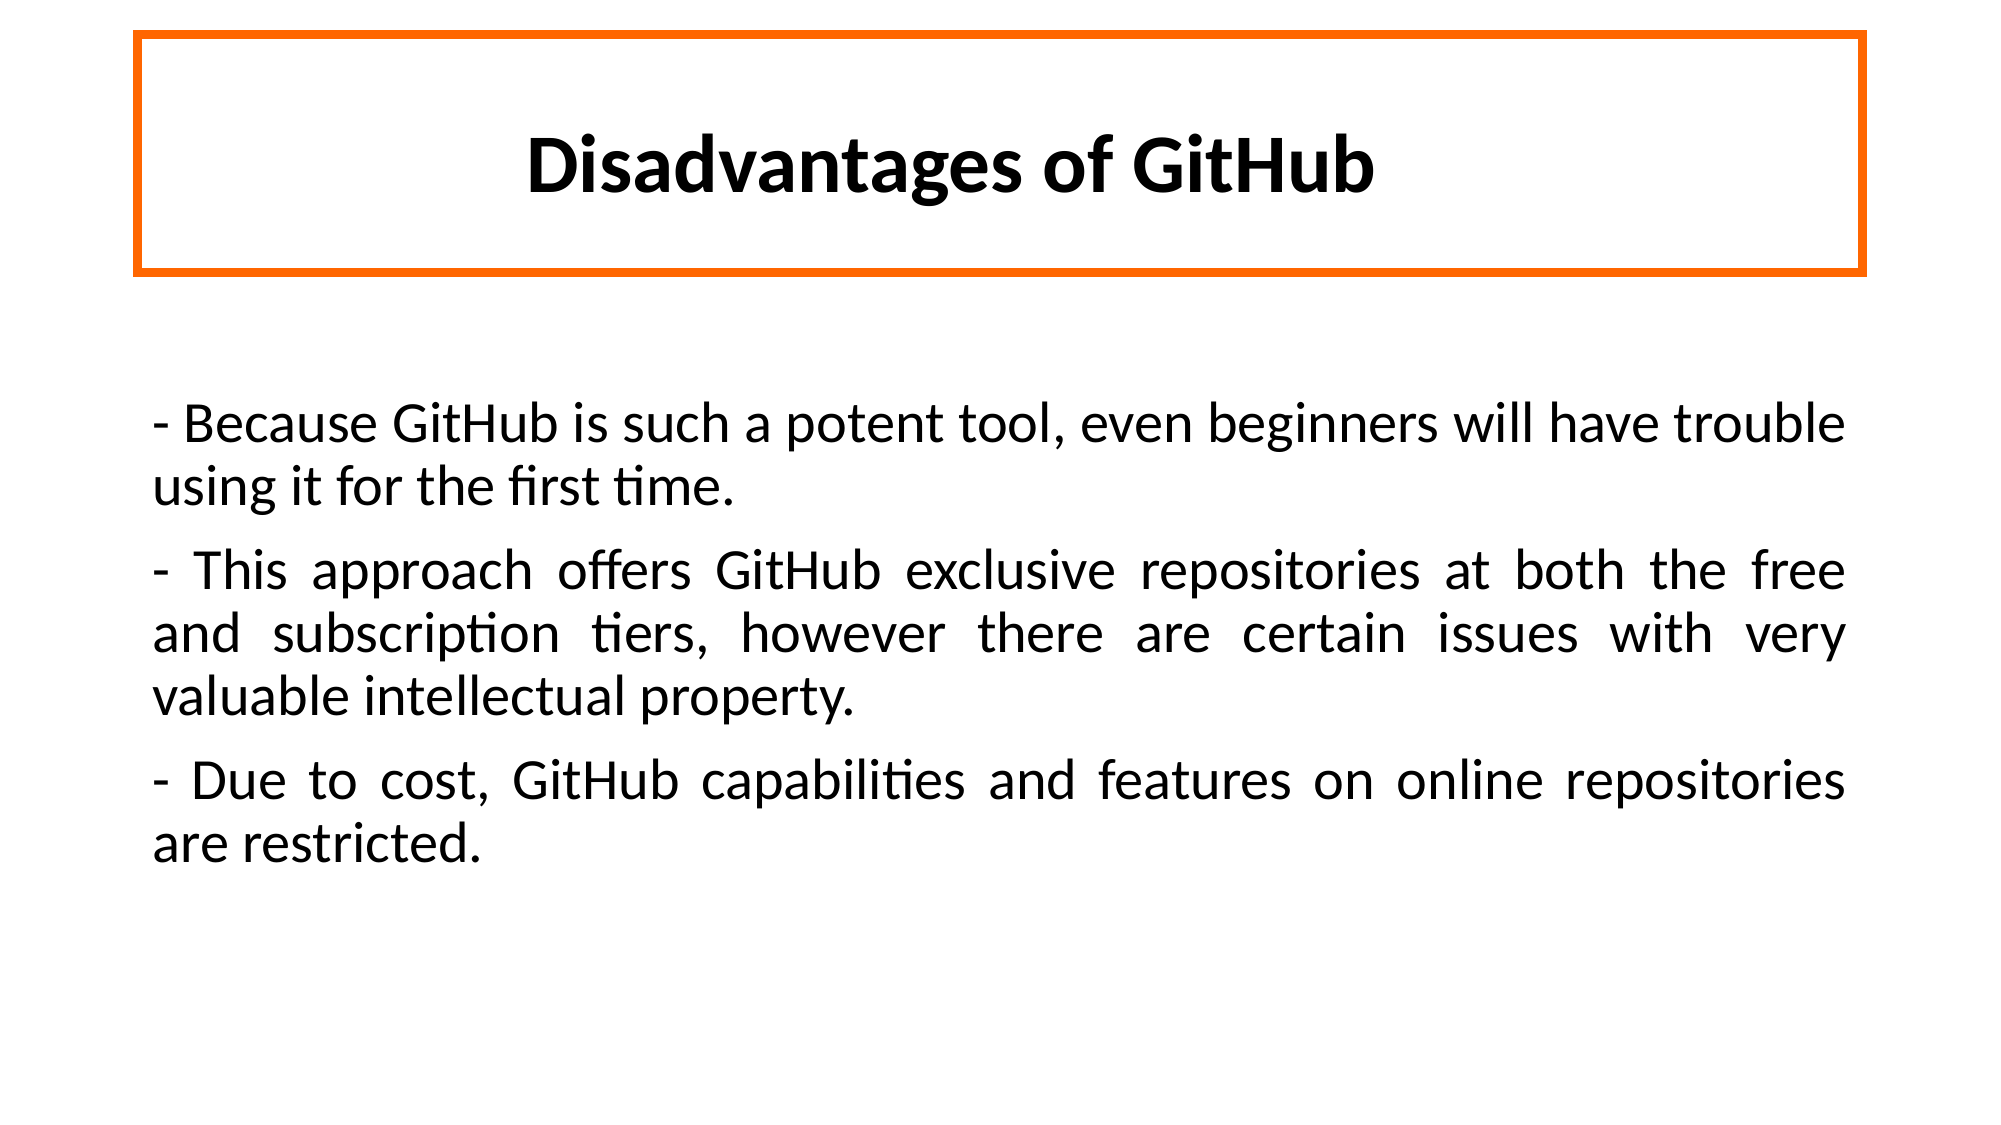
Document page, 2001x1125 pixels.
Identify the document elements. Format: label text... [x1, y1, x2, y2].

list - Because GitHub is such a potent tool, even beginners will have trouble using it for the first time. - This approach offers GitHub exclusive repositories at both the free and subscription tiers, however there are certain issues with very valuable intellectual property. - Due to cost, GitHub capabilities and features on online repositories are restricted. [137, 384, 1863, 1125]
text_box Disadvantages of GitHub [279, 101, 1625, 217]
text_box [136, 34, 1863, 273]
